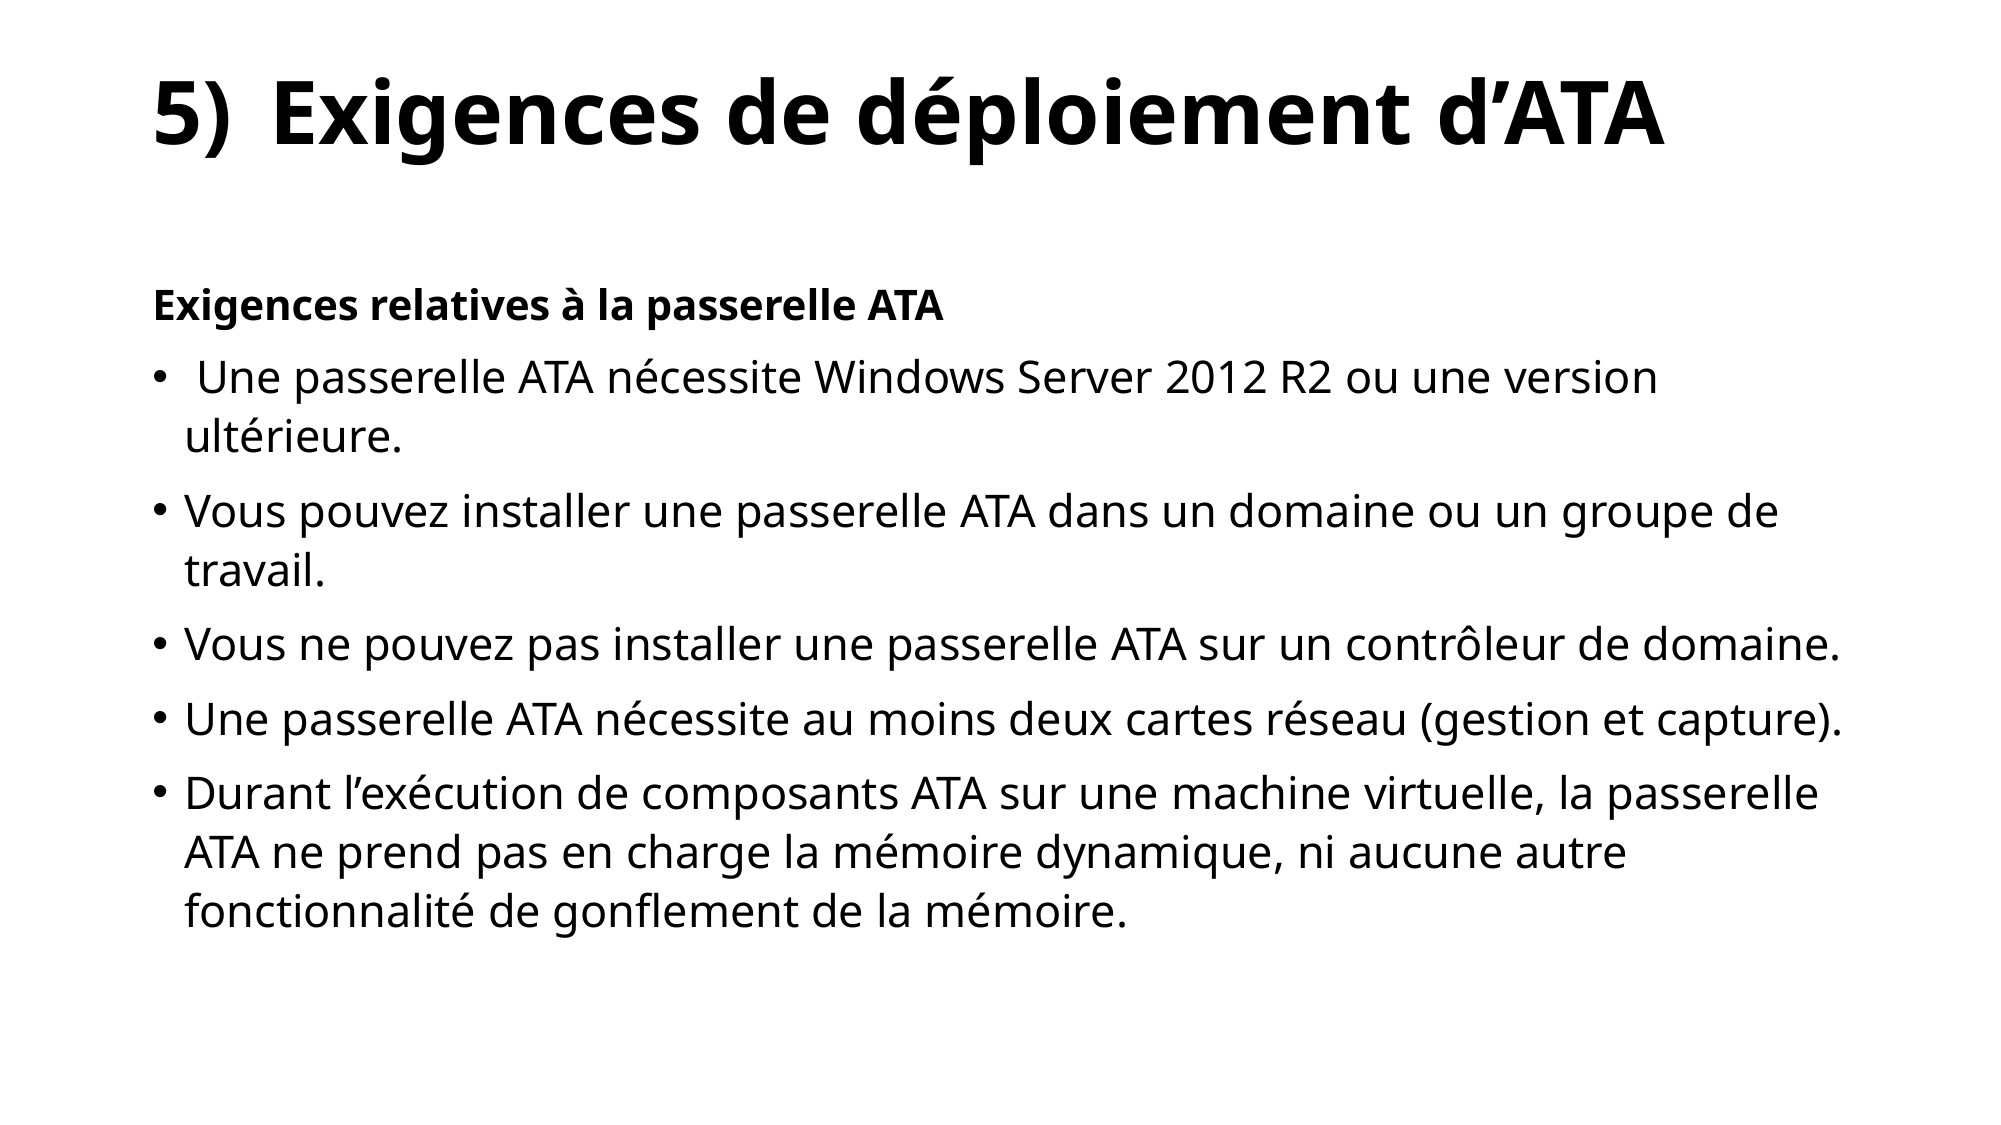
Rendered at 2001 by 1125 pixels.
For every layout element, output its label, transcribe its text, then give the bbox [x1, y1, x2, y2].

title Exigences de déploiement d’ATA [137, 59, 1863, 265]
list Exigences relatives à la passerelle ATA Une passerelle ATA nécessite Windows Server 2012 R2 ou une version ultérieure. Vous pouvez installer une passerelle ATA dans un domaine ou un groupe de travail. Vous ne pouvez pas installer une passerelle ATA sur un contrôleur de domaine. Une passerelle ATA nécessite au moins deux cartes réseau (gestion et capture). Durant l’exécution de composants ATA sur une machine virtuelle, la passerelle ATA ne prend pas en charge la mémoire dynamique, ni aucune autre fonctionnalité de gonflement de la mémoire. [137, 265, 1863, 1038]
